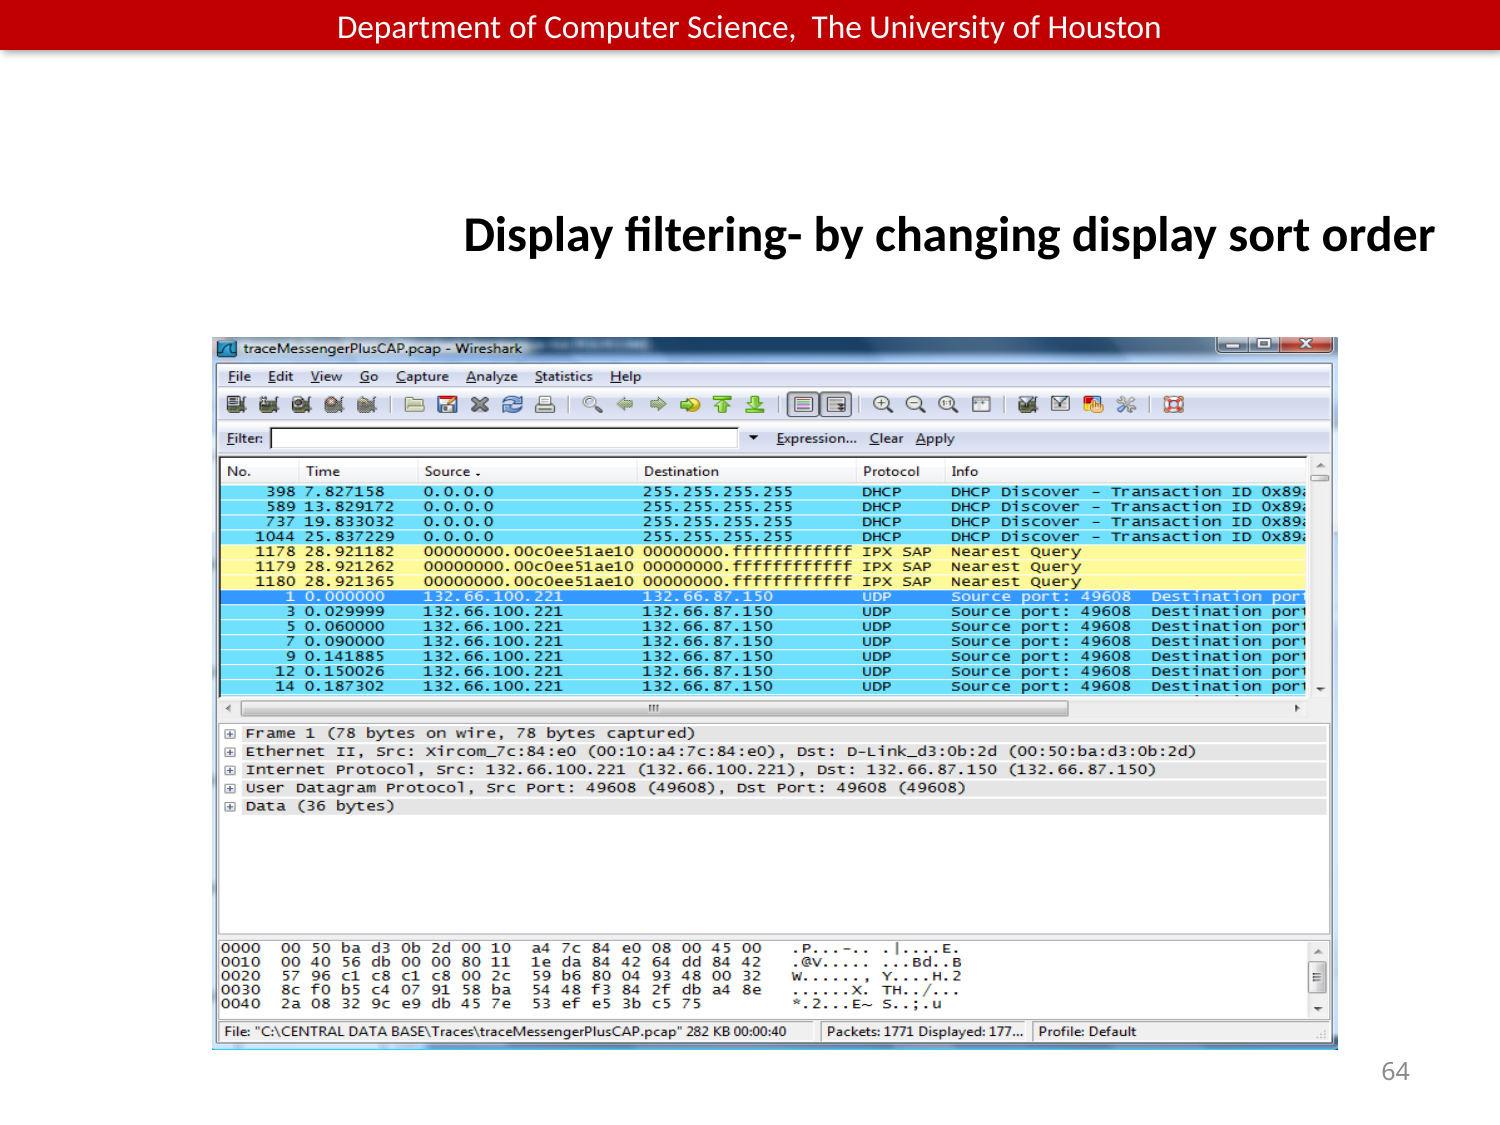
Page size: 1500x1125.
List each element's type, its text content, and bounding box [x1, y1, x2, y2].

title Display filtering- by changing display sort order [200, 187, 1500, 275]
slide_number 64 [1074, 1042, 1425, 1103]
picture [212, 337, 1338, 1051]
